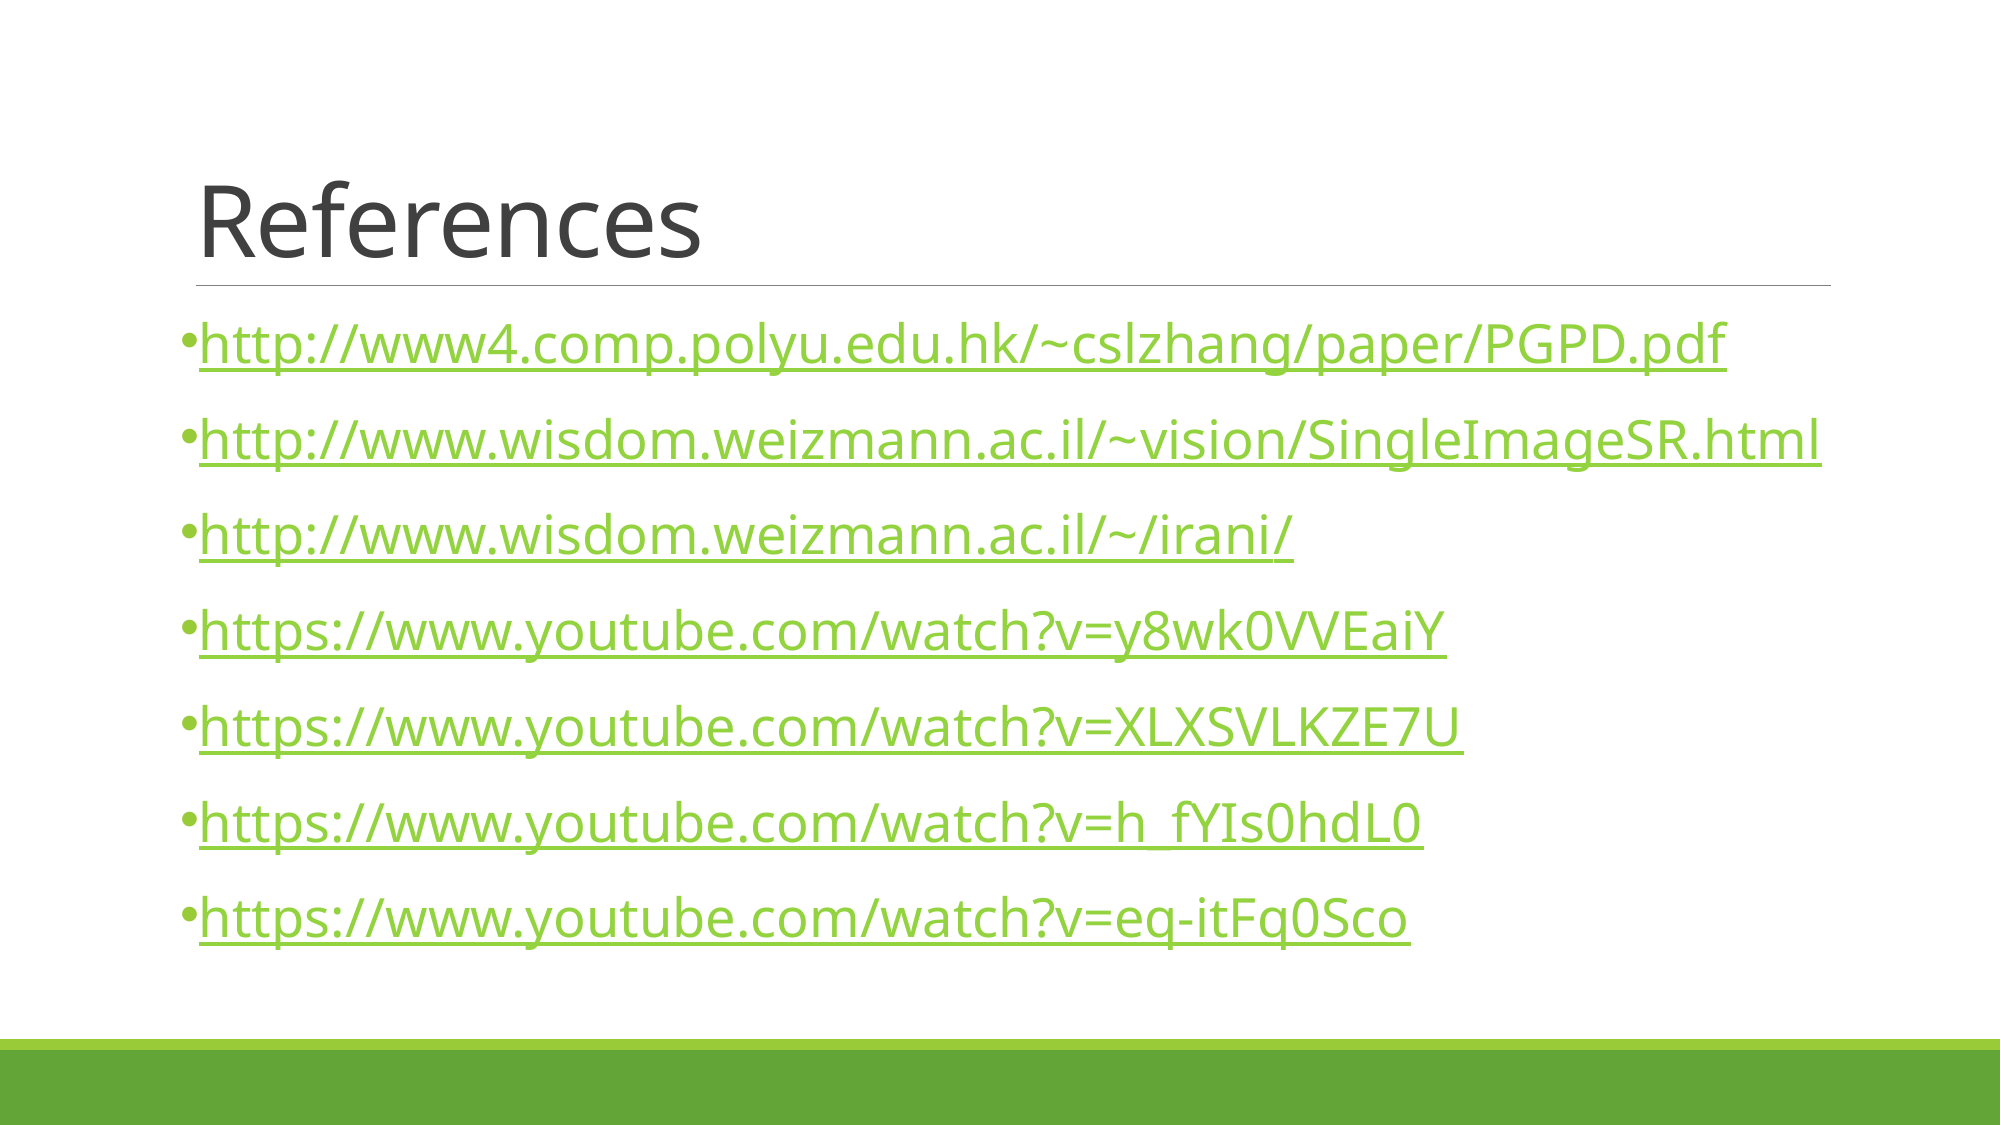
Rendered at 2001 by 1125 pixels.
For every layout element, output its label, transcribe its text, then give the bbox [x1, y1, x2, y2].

title References [180, 47, 1830, 285]
list http://www4.comp.polyu.edu.hk/~cslzhang/paper/PGPD.pdf http://www.wisdom.weizmann.ac.il/~vision/SingleImageSR.html http://www.wisdom.weizmann.ac.il/~/irani/ https://www.youtube.com/watch?v=y8wk0VVEaiY https://www.youtube.com/watch?v=XLXSVLKZE7U https://www.youtube.com/watch?v=h_fYIs0hdL0 https://www.youtube.com/watch?v=eq-itFq0Sco [180, 302, 1830, 963]
